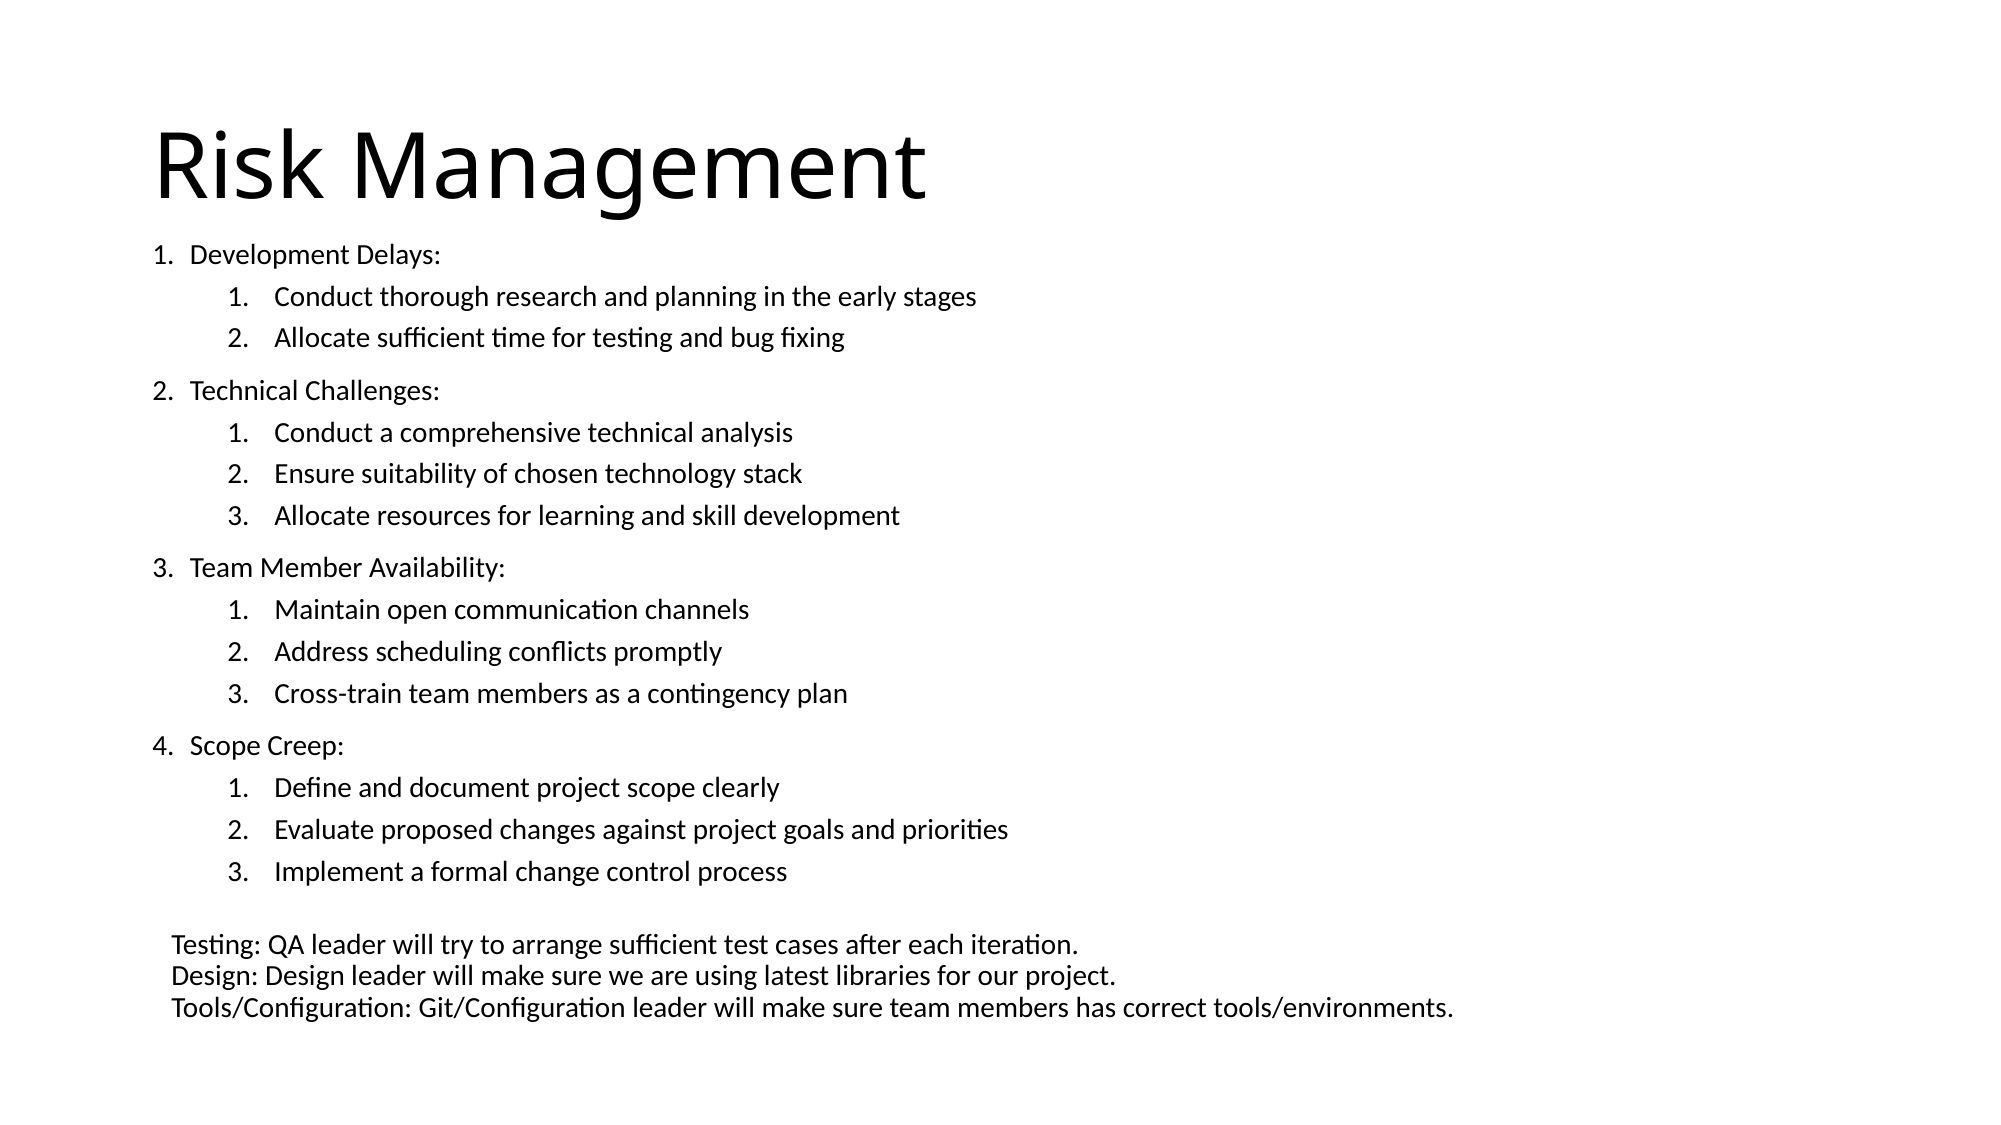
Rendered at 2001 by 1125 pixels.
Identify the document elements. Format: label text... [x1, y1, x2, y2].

title Risk Management [137, 59, 1863, 231]
list Development Delays: Conduct thorough research and planning in the early stages Allocate sufficient time for testing and bug fixing Technical Challenges: Conduct a comprehensive technical analysis Ensure suitability of chosen technology stack Allocate resources for learning and skill development Team Member Availability: Maintain open communication channels Address scheduling conflicts promptly Cross-train team members as a contingency plan Scope Creep: Define and document project scope clearly Evaluate proposed changes against project goals and priorities Implement a formal change control process Testing: QA leader will try to arrange sufficient test cases after each iteration. Design: Design leader will make sure we are using latest libraries for our project. Tools/Configuration: Git/Configuration leader will make sure team members has correct tools/environments. [137, 231, 1863, 1091]
